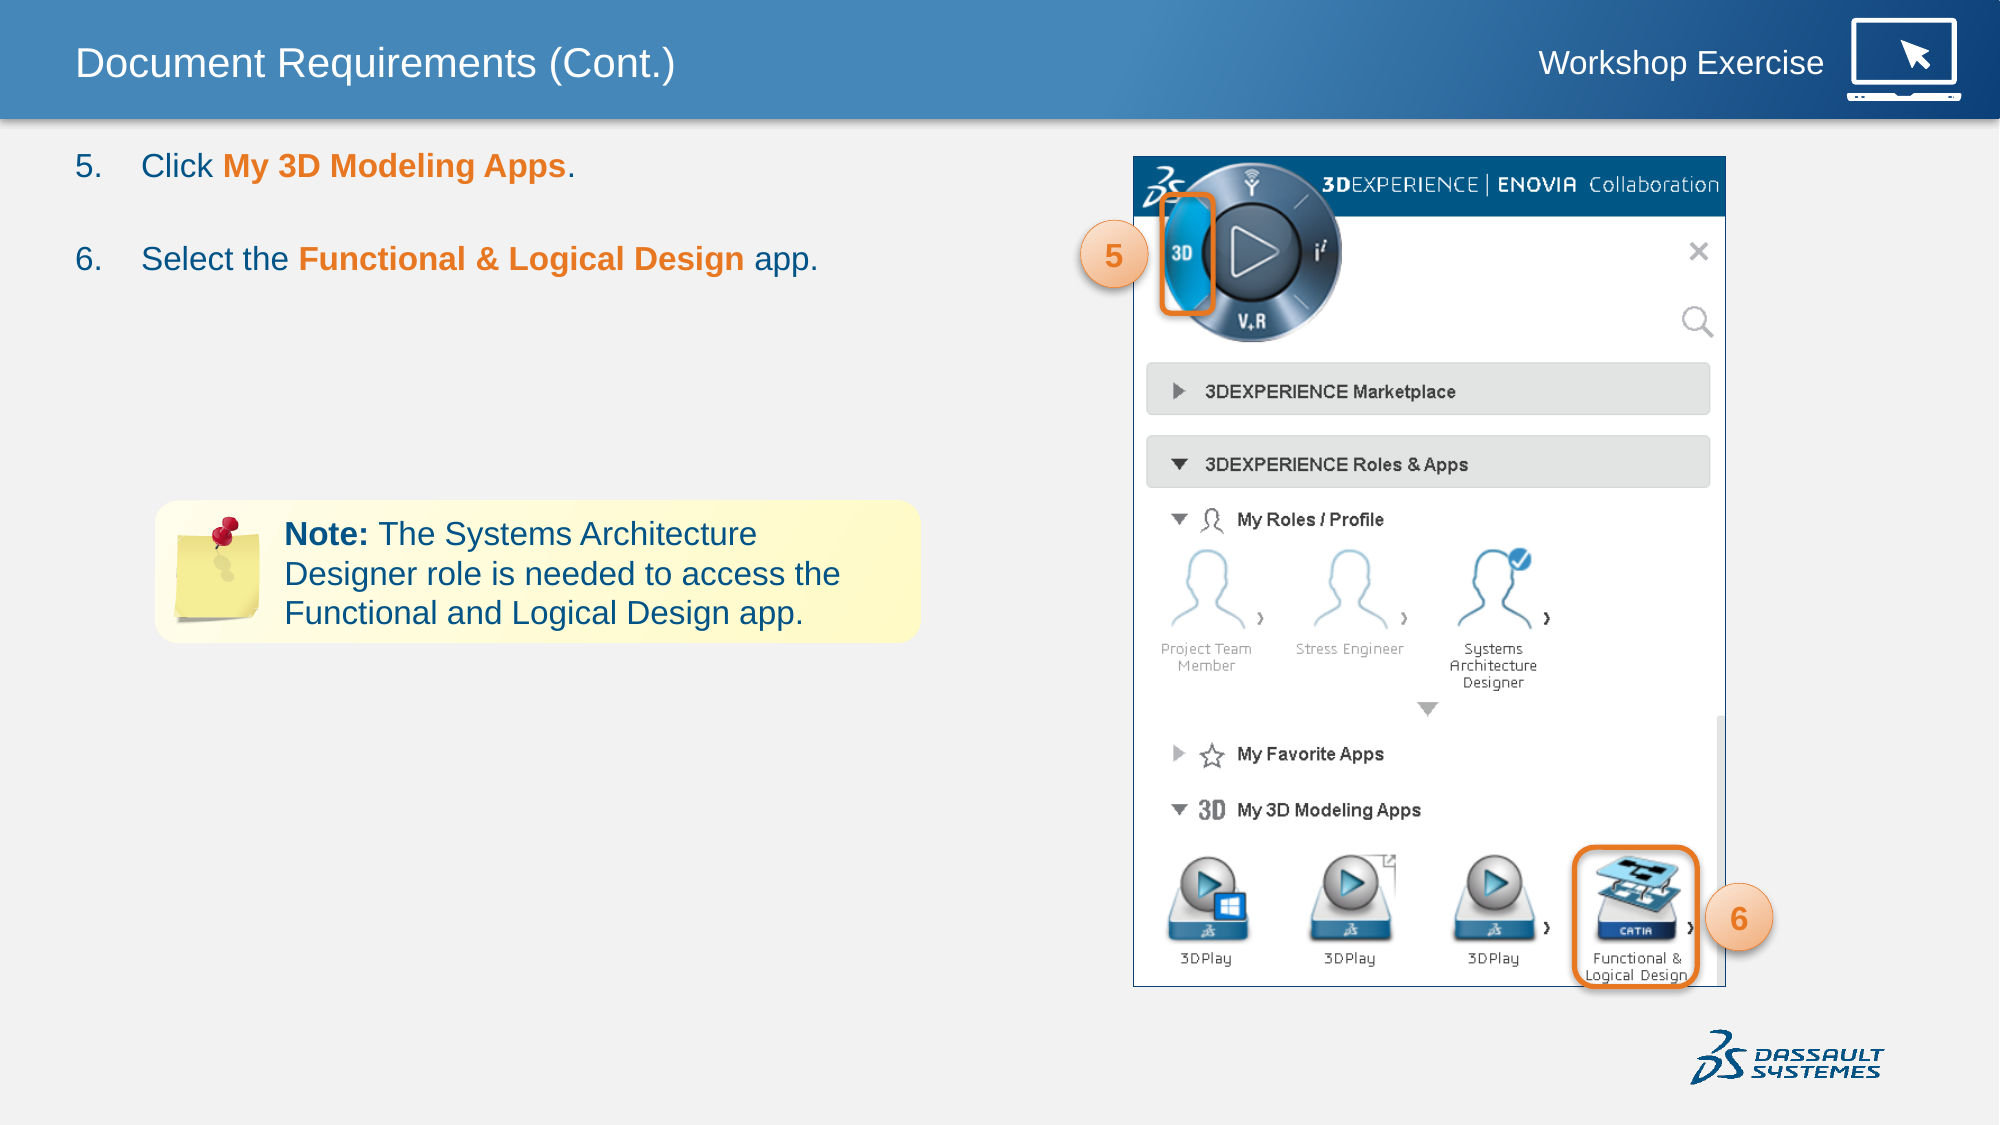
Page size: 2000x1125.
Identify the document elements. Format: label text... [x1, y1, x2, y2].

picture [1686, 1025, 1888, 1089]
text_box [154, 500, 921, 644]
title Document Requirements (Cont.) [74, 35, 1472, 91]
text_box 5 [1079, 219, 1128, 289]
text_box 6 [1730, 882, 1774, 952]
list Click My 3D Modeling Apps. Select the Functional & Logical Design app. [74, 143, 1001, 1037]
picture [1133, 156, 1726, 987]
